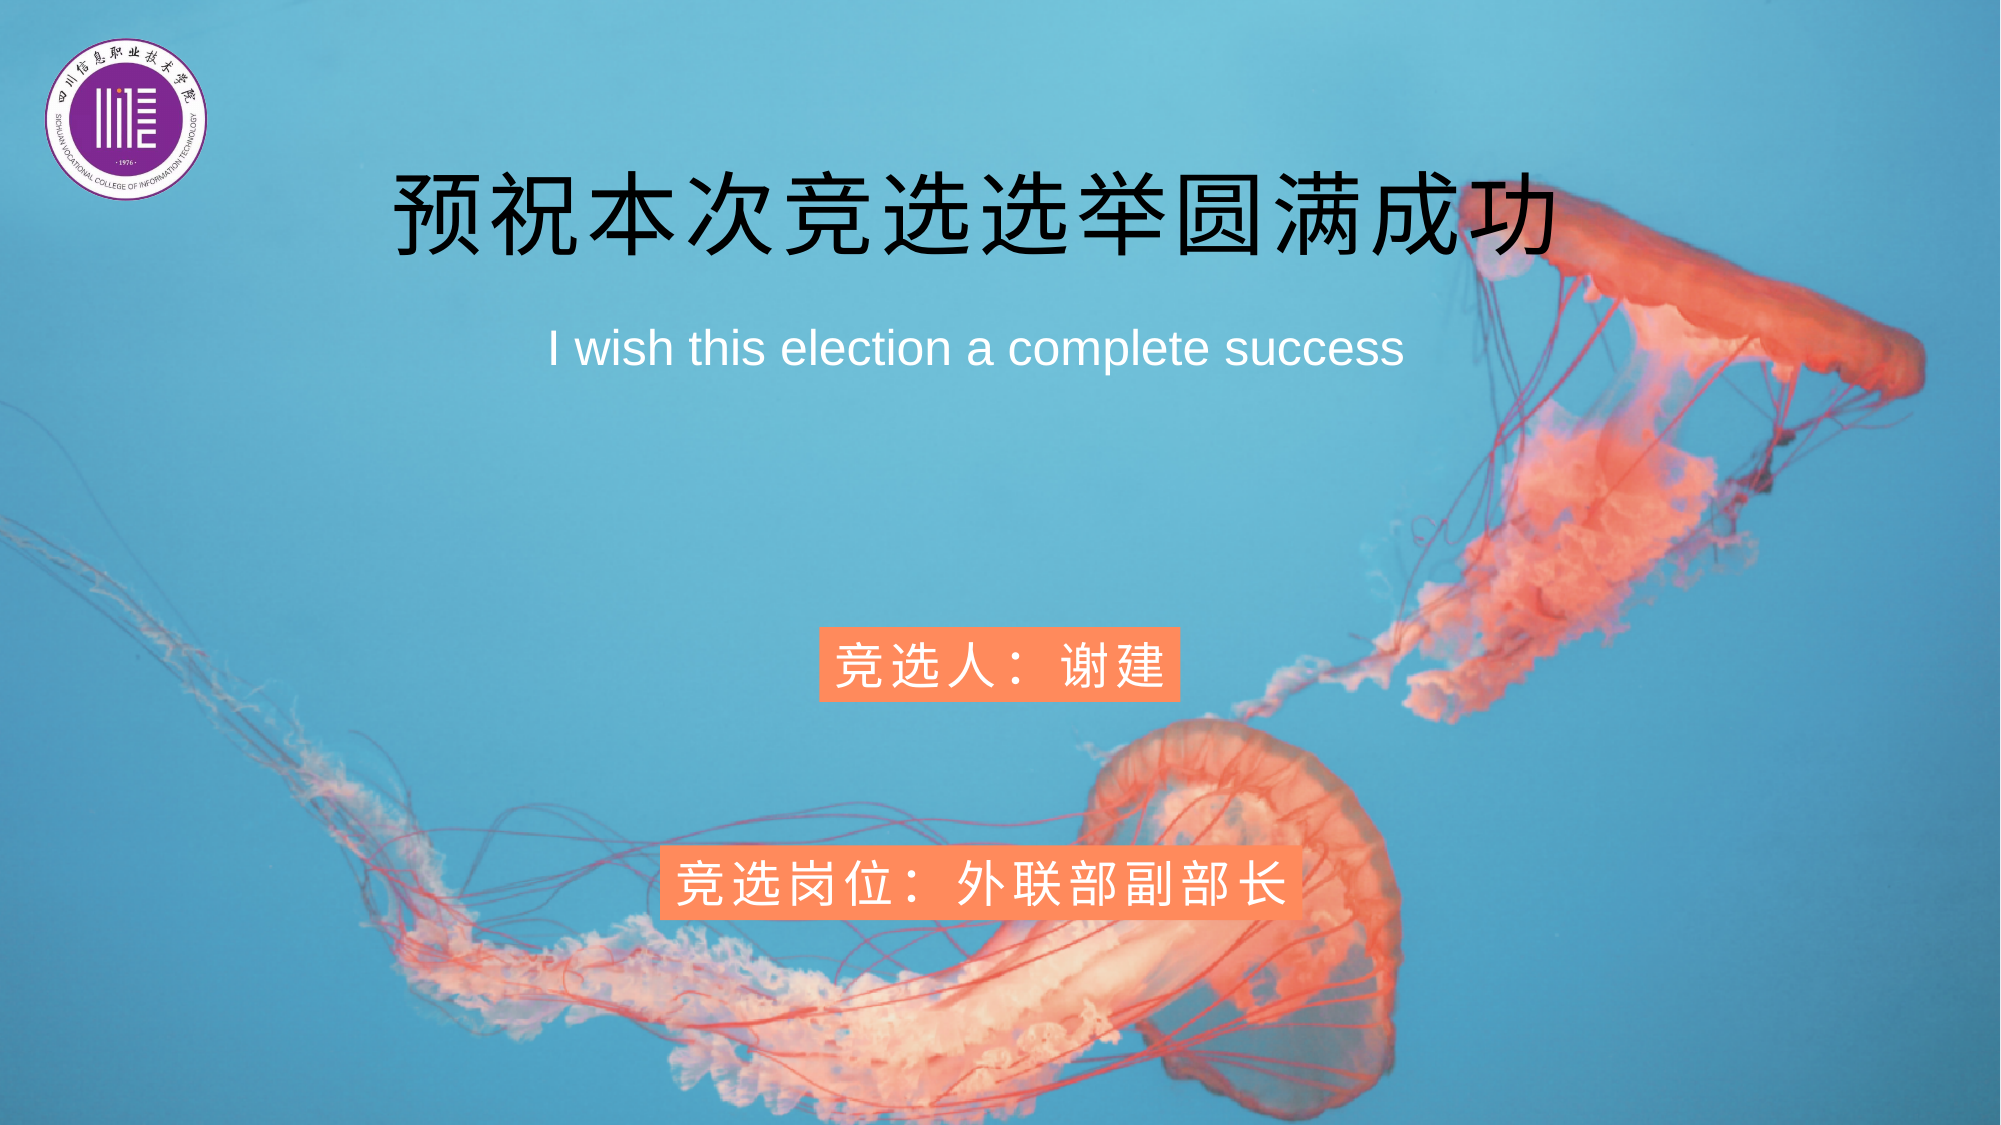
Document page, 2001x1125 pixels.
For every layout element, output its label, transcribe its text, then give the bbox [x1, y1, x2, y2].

text_box 竞选岗位：外联部副部长 [660, 845, 1303, 921]
text_box 预祝本次竞选选举圆满成功 [376, 149, 1576, 275]
picture [0, 0, 2001, 1125]
text_box I wish this election a complete success [531, 308, 1421, 383]
text_box 竞选人：谢建 [819, 627, 1181, 702]
